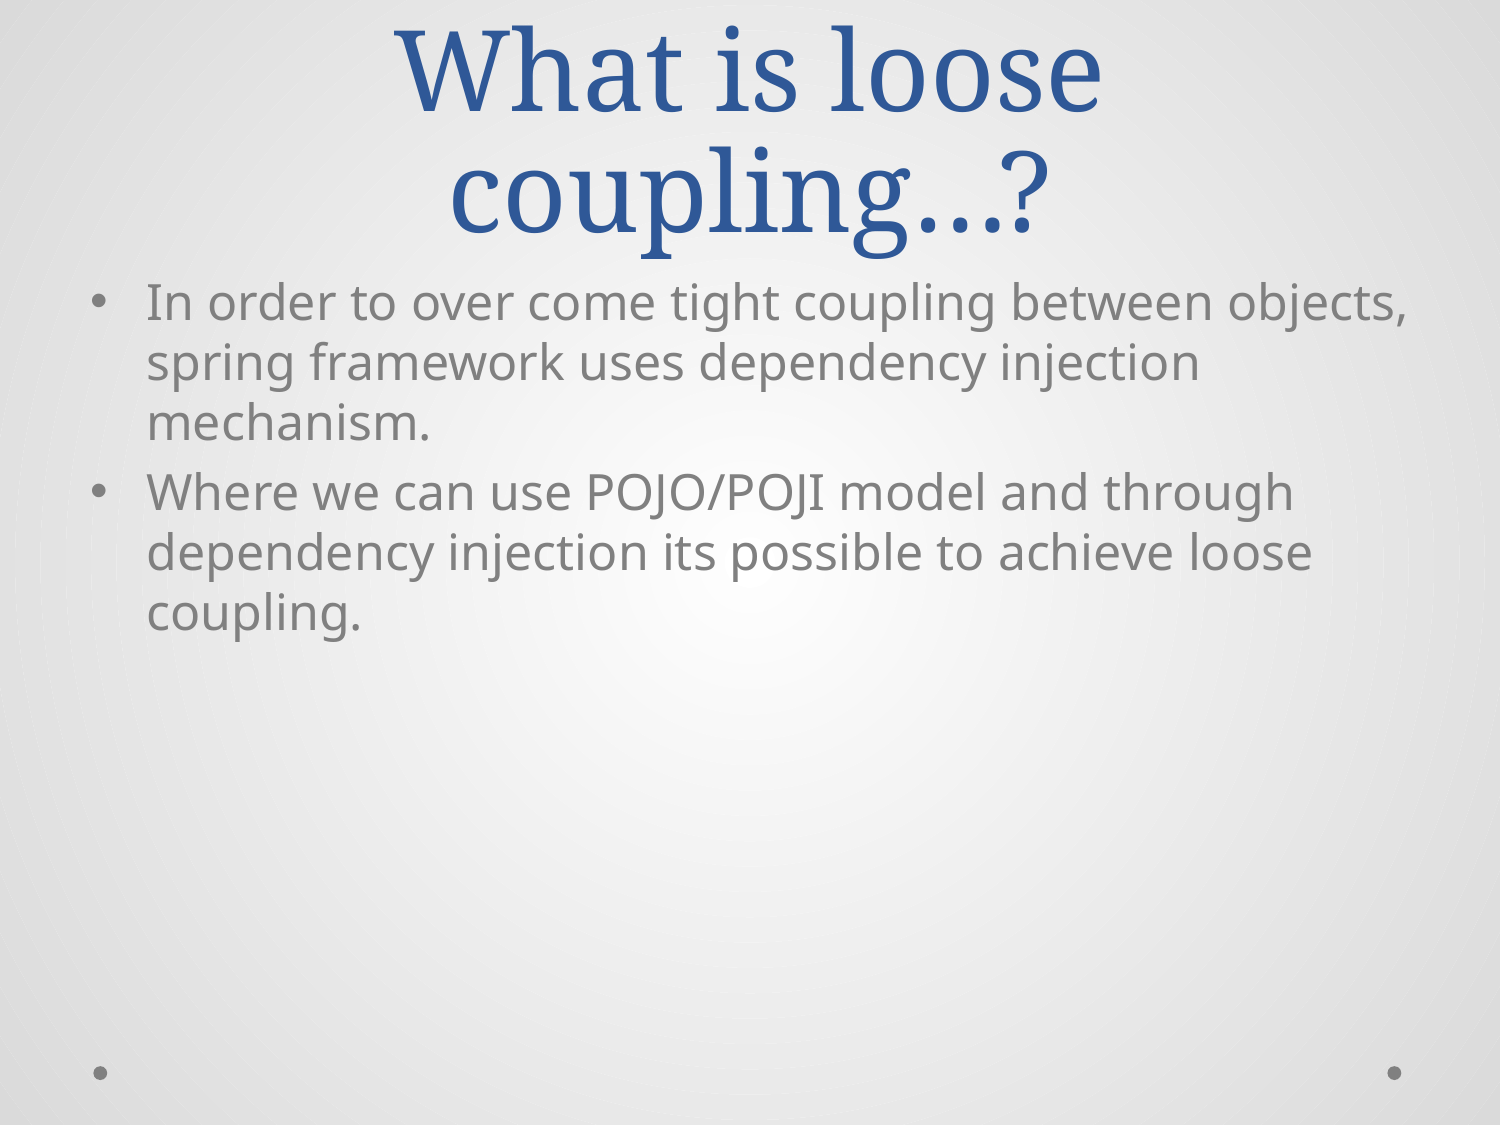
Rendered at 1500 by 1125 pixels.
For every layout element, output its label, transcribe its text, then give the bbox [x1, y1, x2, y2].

title What is loose coupling…? [75, 0, 1425, 262]
list In order to over come tight coupling between objects, spring framework uses dependency injection mechanism. Where we can use POJO/POJI model and through dependency injection its possible to achieve loose coupling. [75, 262, 1425, 1005]
